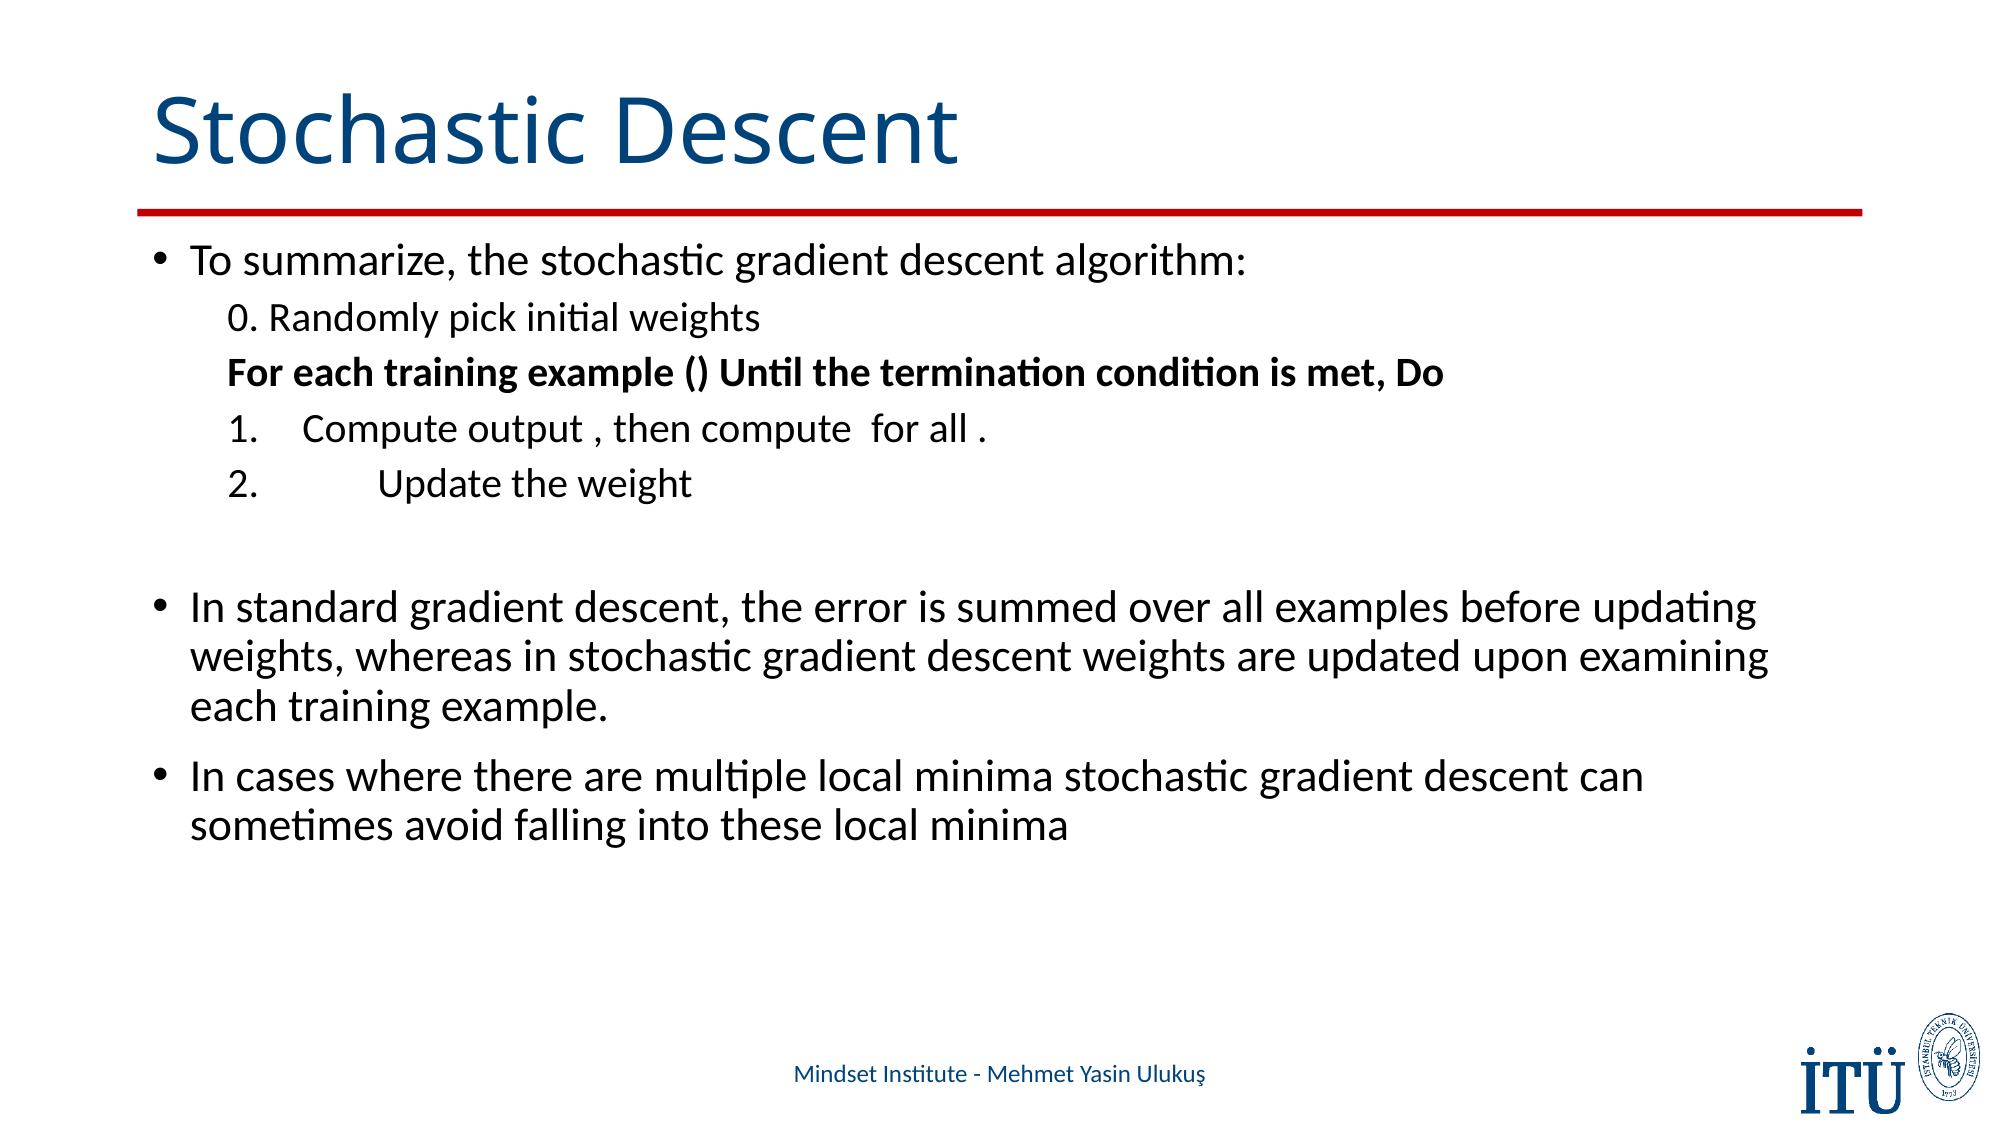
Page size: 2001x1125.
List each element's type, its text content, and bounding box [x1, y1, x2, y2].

title Stochastic Descent [137, 59, 1863, 209]
footer Mindset Institute - Mehmet Yasin Ulukuş [662, 1042, 1338, 1103]
picture [1801, 1013, 1980, 1114]
